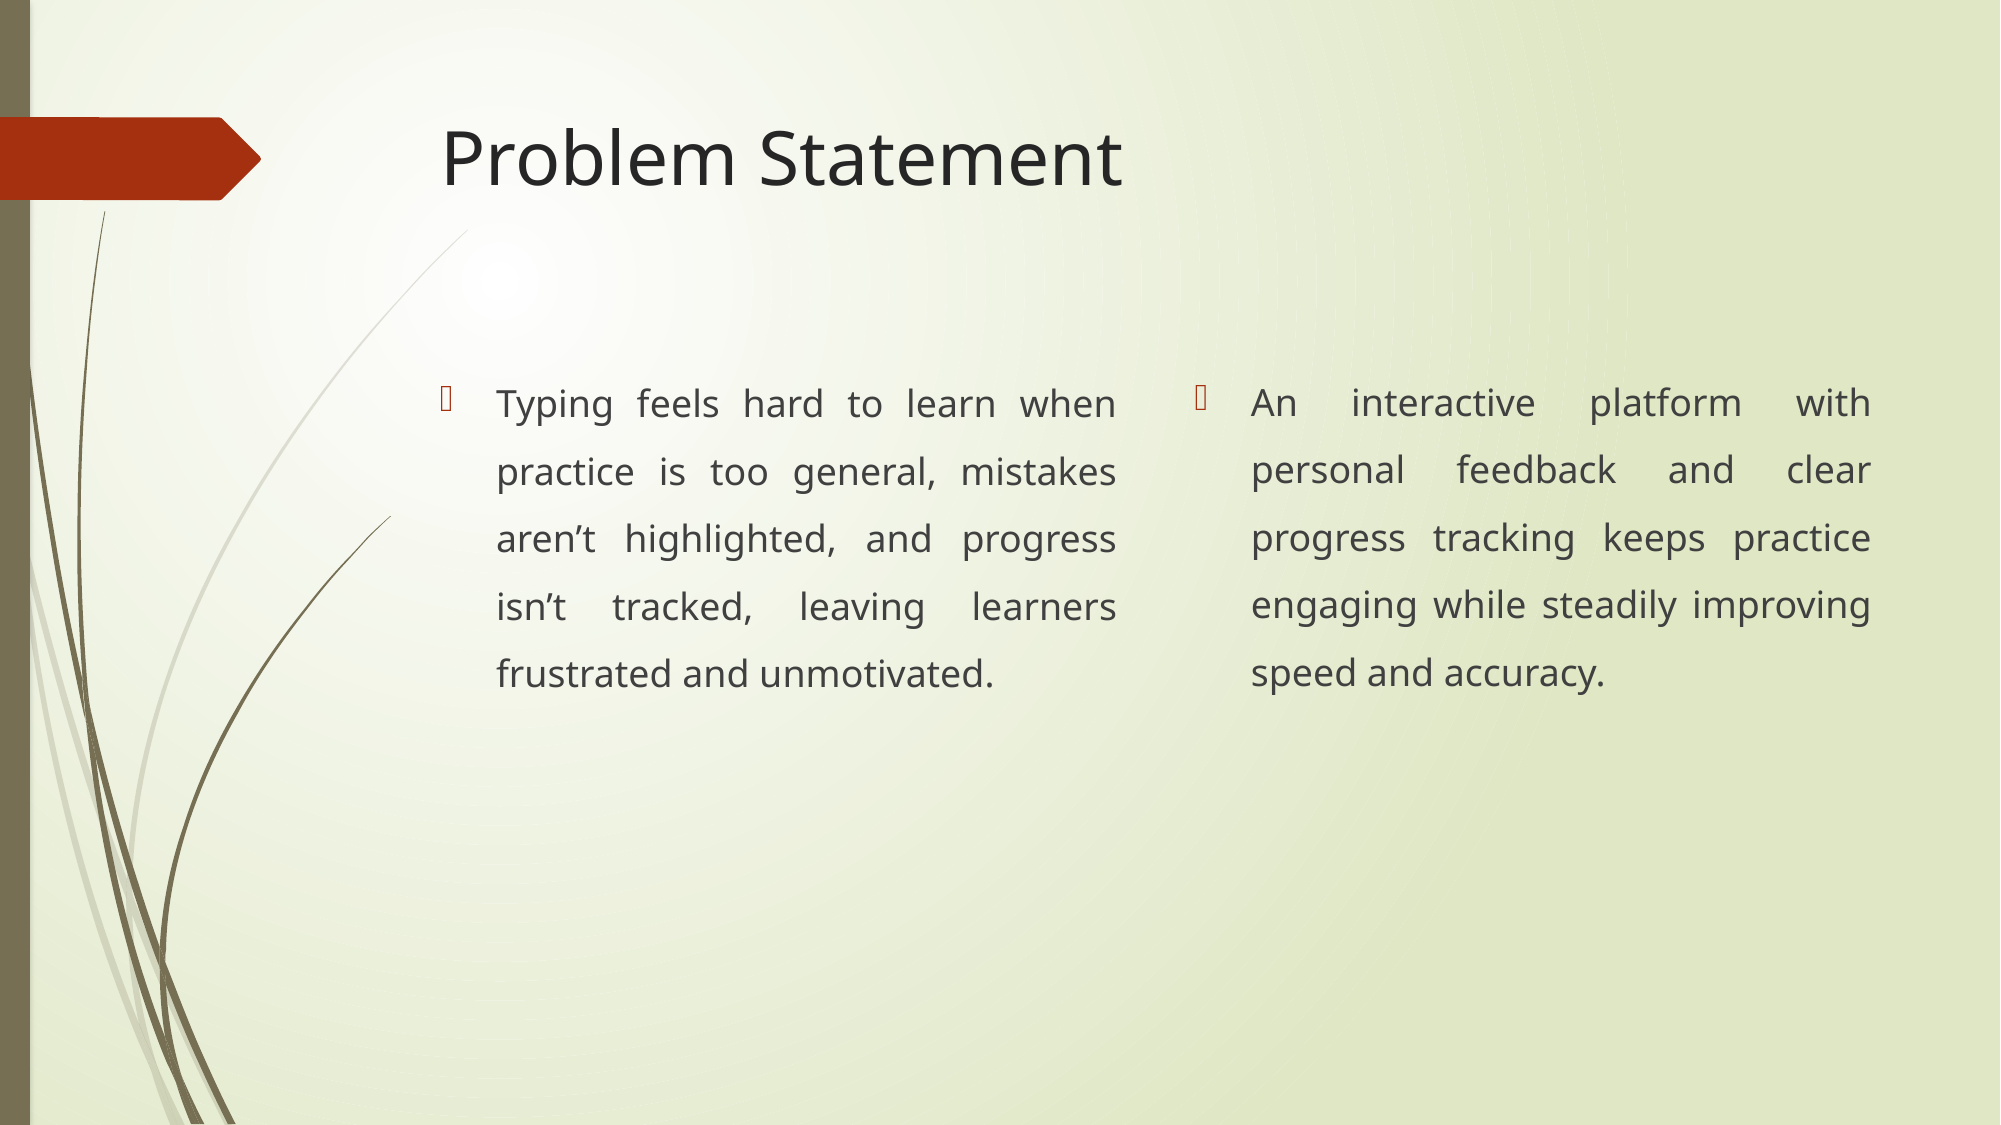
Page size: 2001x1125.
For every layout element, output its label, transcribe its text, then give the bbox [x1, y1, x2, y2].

list Typing feels hard to learn when practice is too general, mistakes aren’t highlighted, and progress isn’t tracked, leaving learners frustrated and unmotivated. [424, 350, 1133, 970]
list An interactive platform with personal feedback and clear progress tracking keeps practice engaging while steadily improving speed and accuracy. [1179, 348, 1888, 969]
title Problem Statement [425, 102, 1888, 313]
